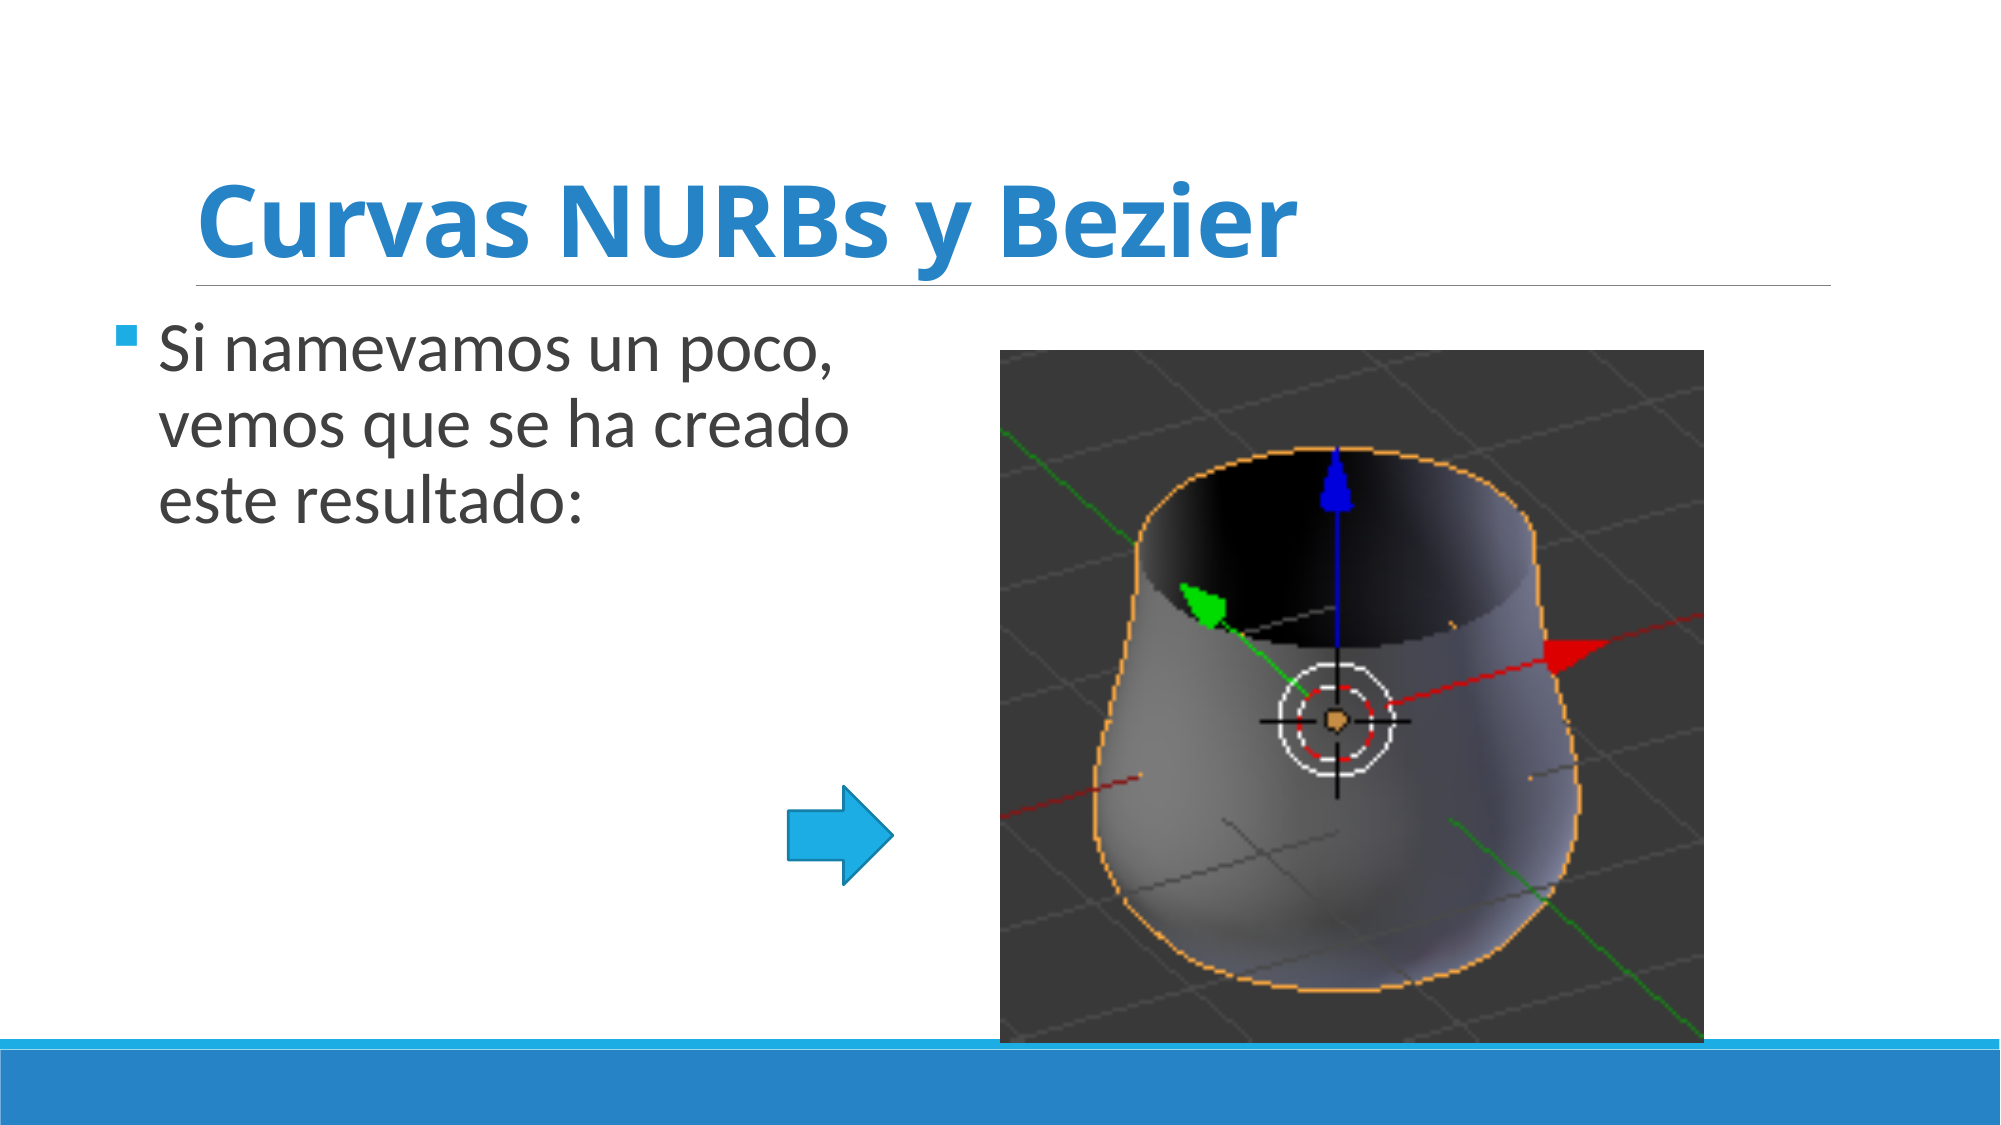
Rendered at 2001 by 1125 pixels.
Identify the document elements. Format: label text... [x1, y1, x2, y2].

title Curvas NURBs y Bezier [180, 47, 1830, 285]
picture [1000, 349, 1705, 1043]
text_box [786, 784, 894, 887]
list Si namevamos un poco, vemos que se ha creado este resultado: [110, 302, 953, 1067]
